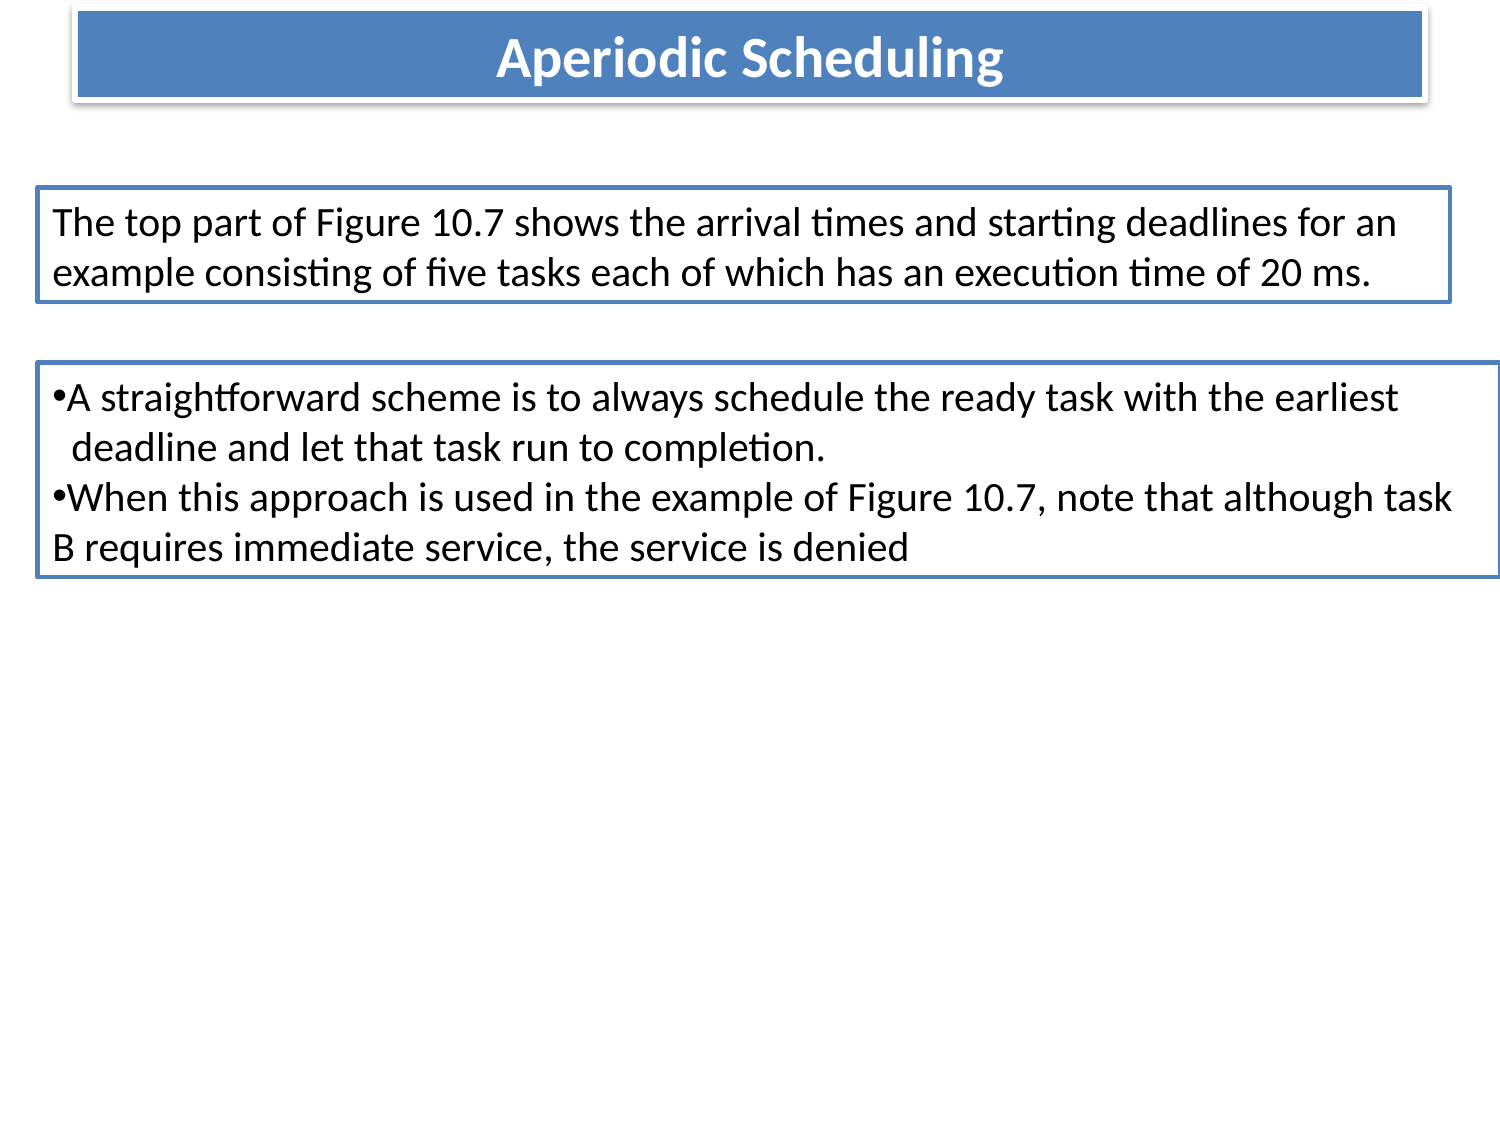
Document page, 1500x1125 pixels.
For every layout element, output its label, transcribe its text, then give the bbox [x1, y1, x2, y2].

text_box The top part of Figure 10.7 shows the arrival times and starting deadlines for an example consisting of five tasks each of which has an execution time of 20 ms. [35, 185, 1452, 304]
title Aperiodic Scheduling [72, 4, 1428, 103]
text_box A straightforward scheme is to always schedule the ready task with the earliest deadline and let that task run to completion. When this approach is used in the example of Figure 10.7, note that although task B requires immediate service, the service is denied [35, 360, 1500, 579]
